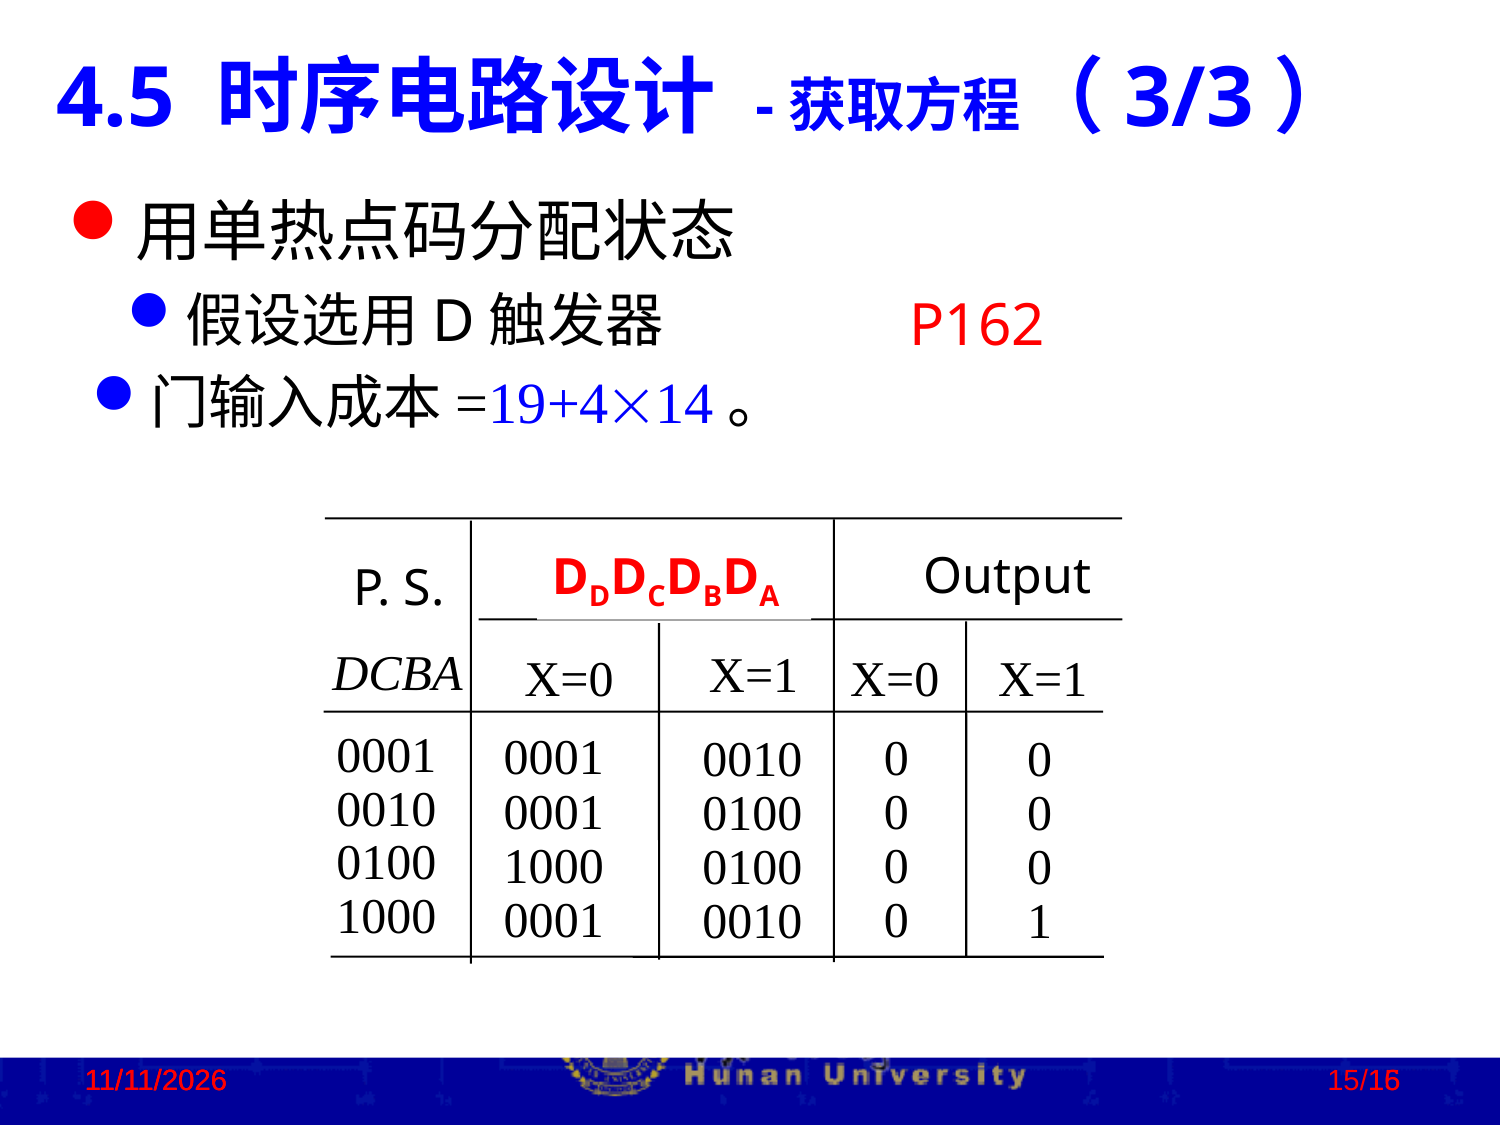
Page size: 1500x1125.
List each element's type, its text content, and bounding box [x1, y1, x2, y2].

text_box 4.5 时序电路设计 -获取方程（3/3） [41, 35, 1467, 151]
text_box 用单热点码分配状态 [53, 181, 1439, 277]
text_box 假设选用D触发器 [53, 277, 1438, 357]
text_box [300, 518, 1123, 964]
text_box 门输入成本=19+414。 [53, 357, 1439, 443]
text_box P162 [894, 279, 1500, 364]
text_box 15/16 [1103, 1028, 1416, 1104]
picture [0, 1058, 1500, 1125]
text_box 2023/2/3 [69, 1028, 383, 1104]
